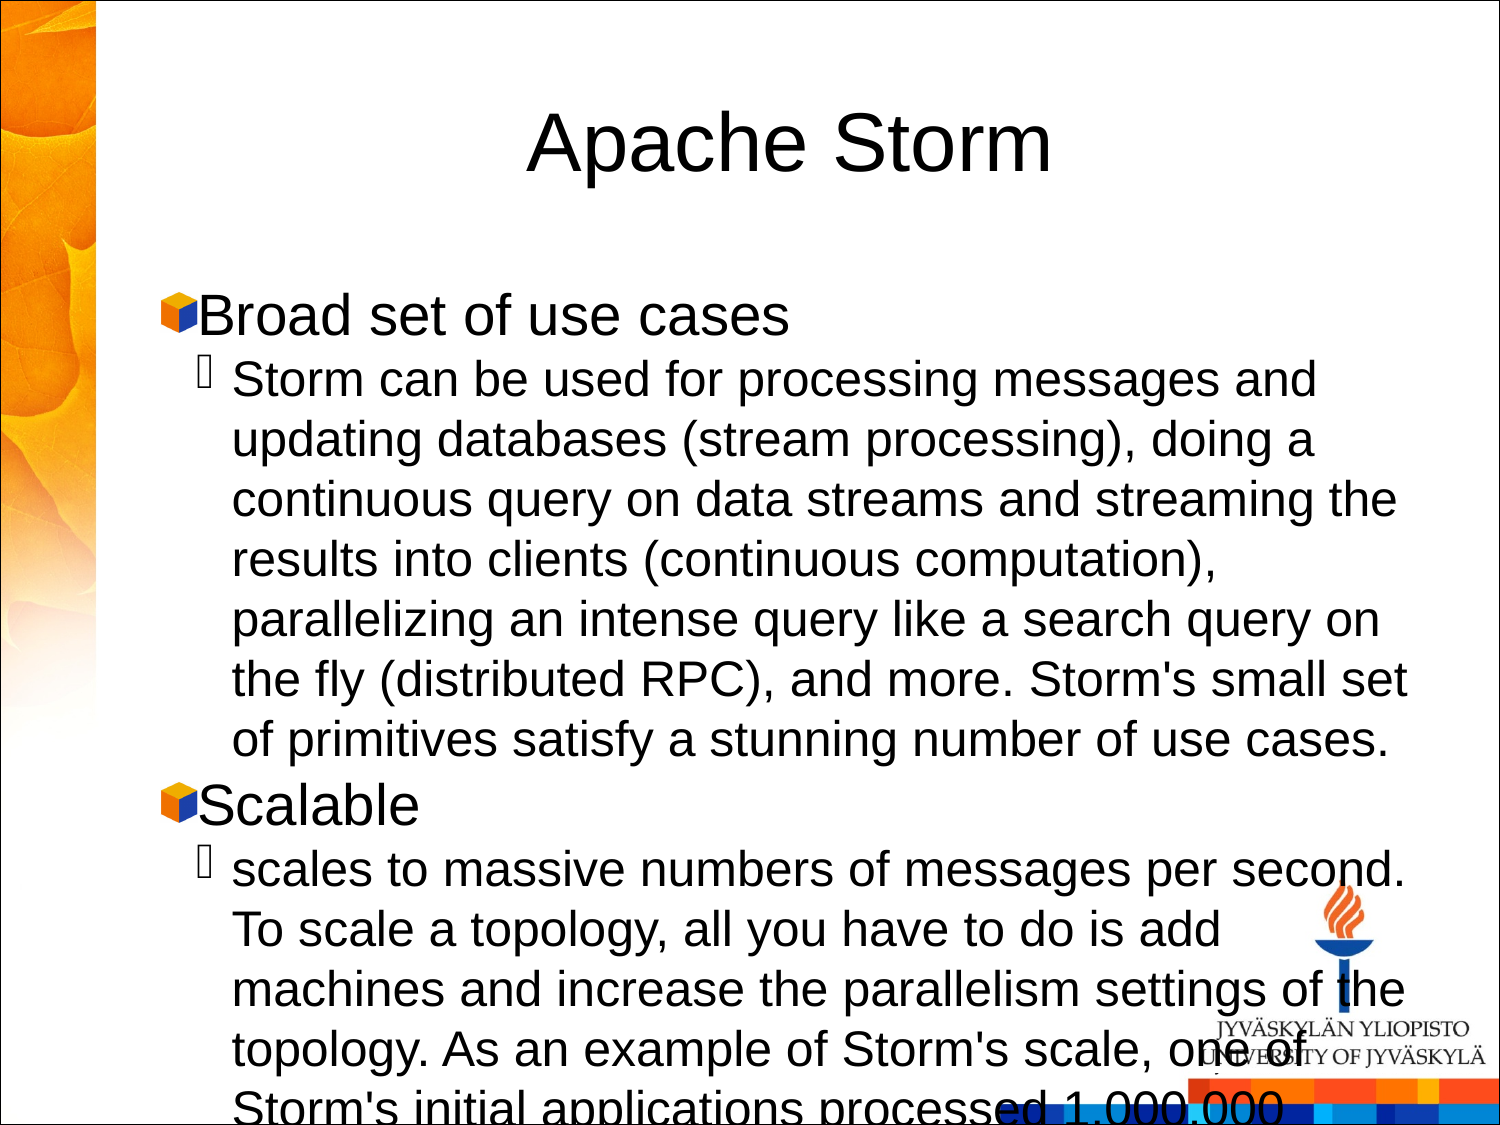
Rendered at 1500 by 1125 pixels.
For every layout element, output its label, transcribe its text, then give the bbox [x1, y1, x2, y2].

text_box Apache Storm [146, 44, 1436, 232]
picture [1, 1, 1499, 1124]
text_box Broad set of use cases Storm can be used for processing messages and updating databases (stream processing), doing a continuous query on data streams and streaming the results into clients (continuous computation), parallelizing an intense query like a search query on the fly (distributed RPC), and more. Storm's small set of primitives satisfy a stunning number of use cases. Scalable scales to massive numbers of messages per second. To scale a topology, all you have to do is add machines and increase the parallelism settings of the topology. As an example of Storm's scale, one of Storm's initial applications processed 1,000,000 messages per second on a 10 node cluster, including hundreds of database calls per second as part of the topology. Storm's usage of Zookeeper for cluster coordination makes it scale to much larger cluster sizes. Guarantees no data loss A realtime system must have strong guarantees about data being successfully processed. A system that drops data has a very limited set of use cases. Storm guarantees that every message will be processed, and this is in direct contrast with other systems like S4. [146, 269, 1436, 953]
